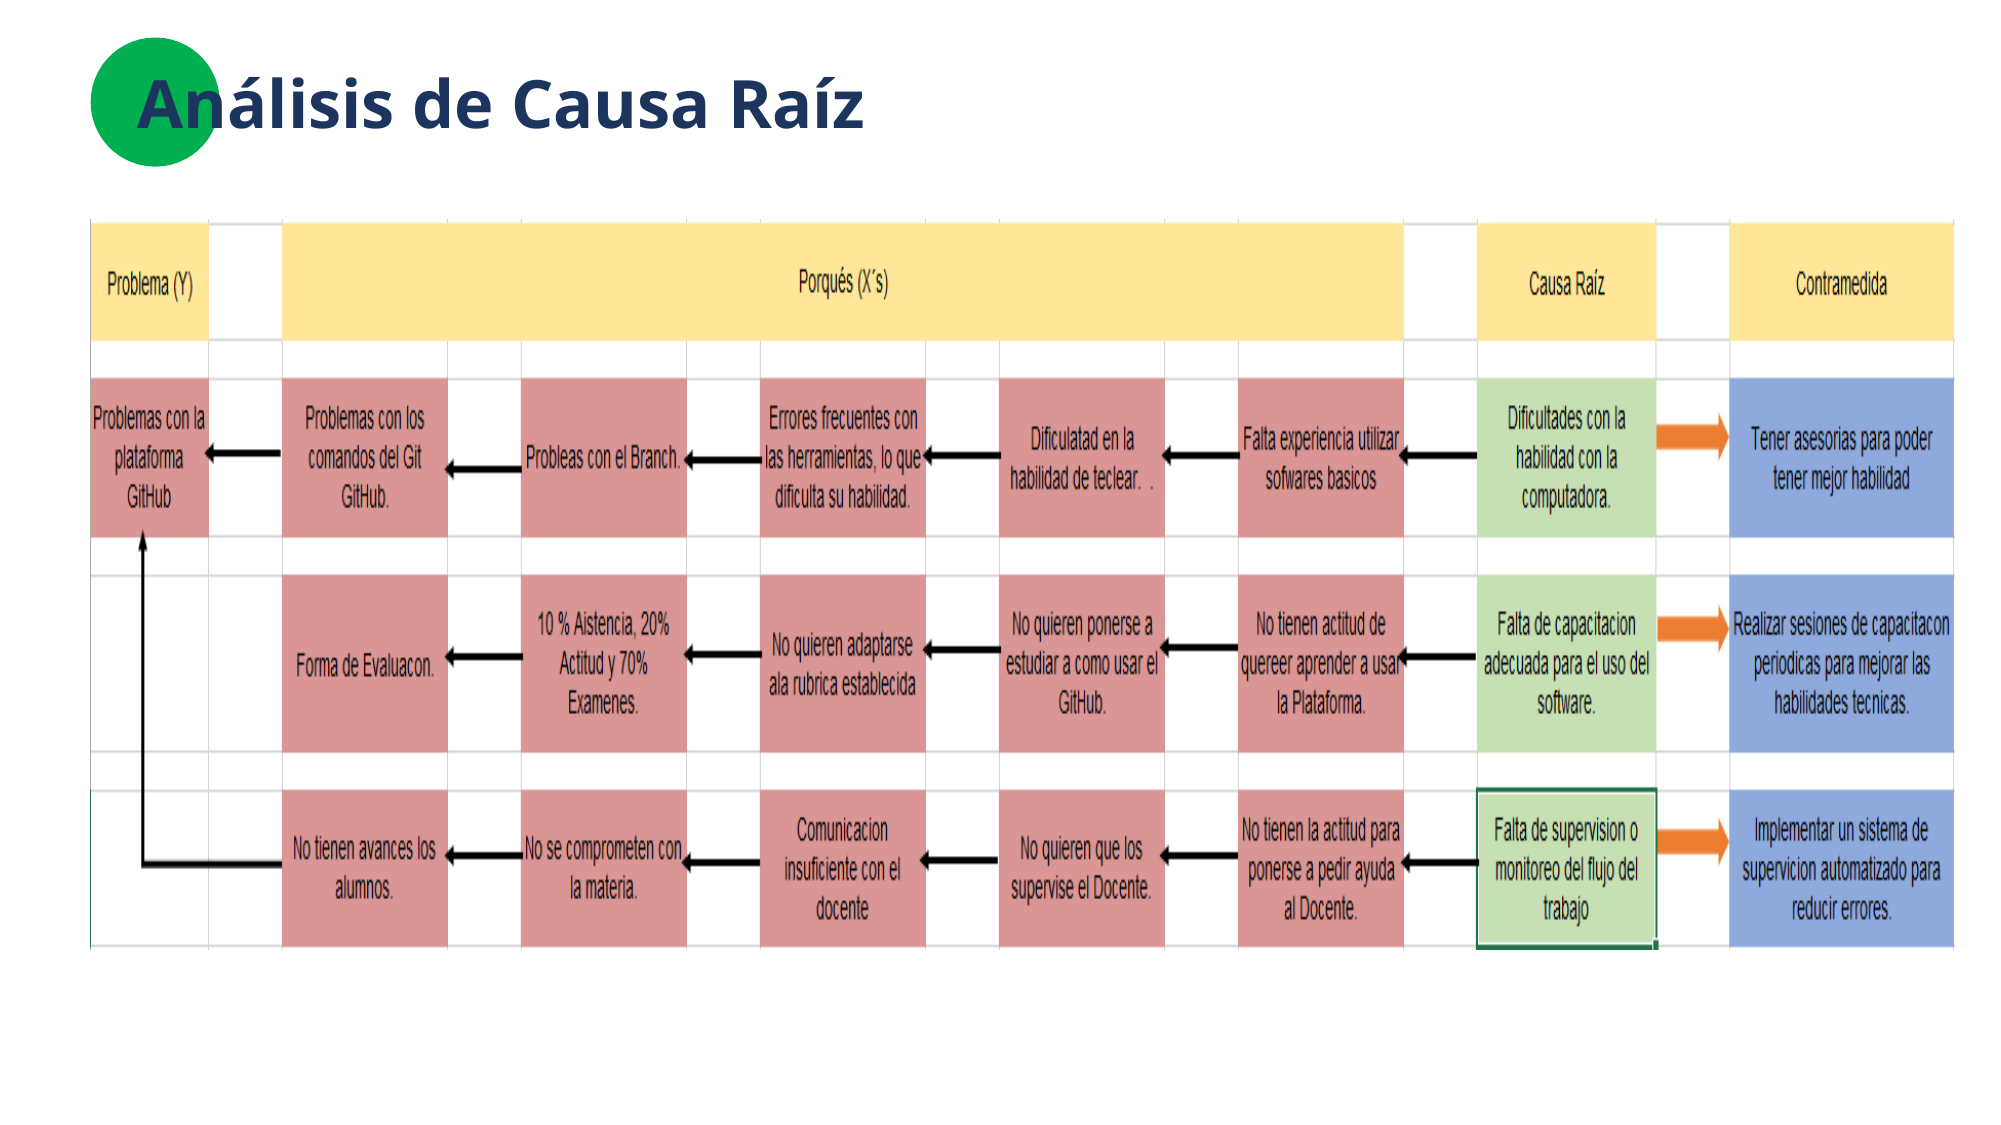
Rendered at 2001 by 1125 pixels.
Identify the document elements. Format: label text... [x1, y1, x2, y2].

picture [90, 219, 1955, 950]
text_box [90, 40, 135, 164]
title Análisis de Causa Raíz [135, 5, 1513, 196]
